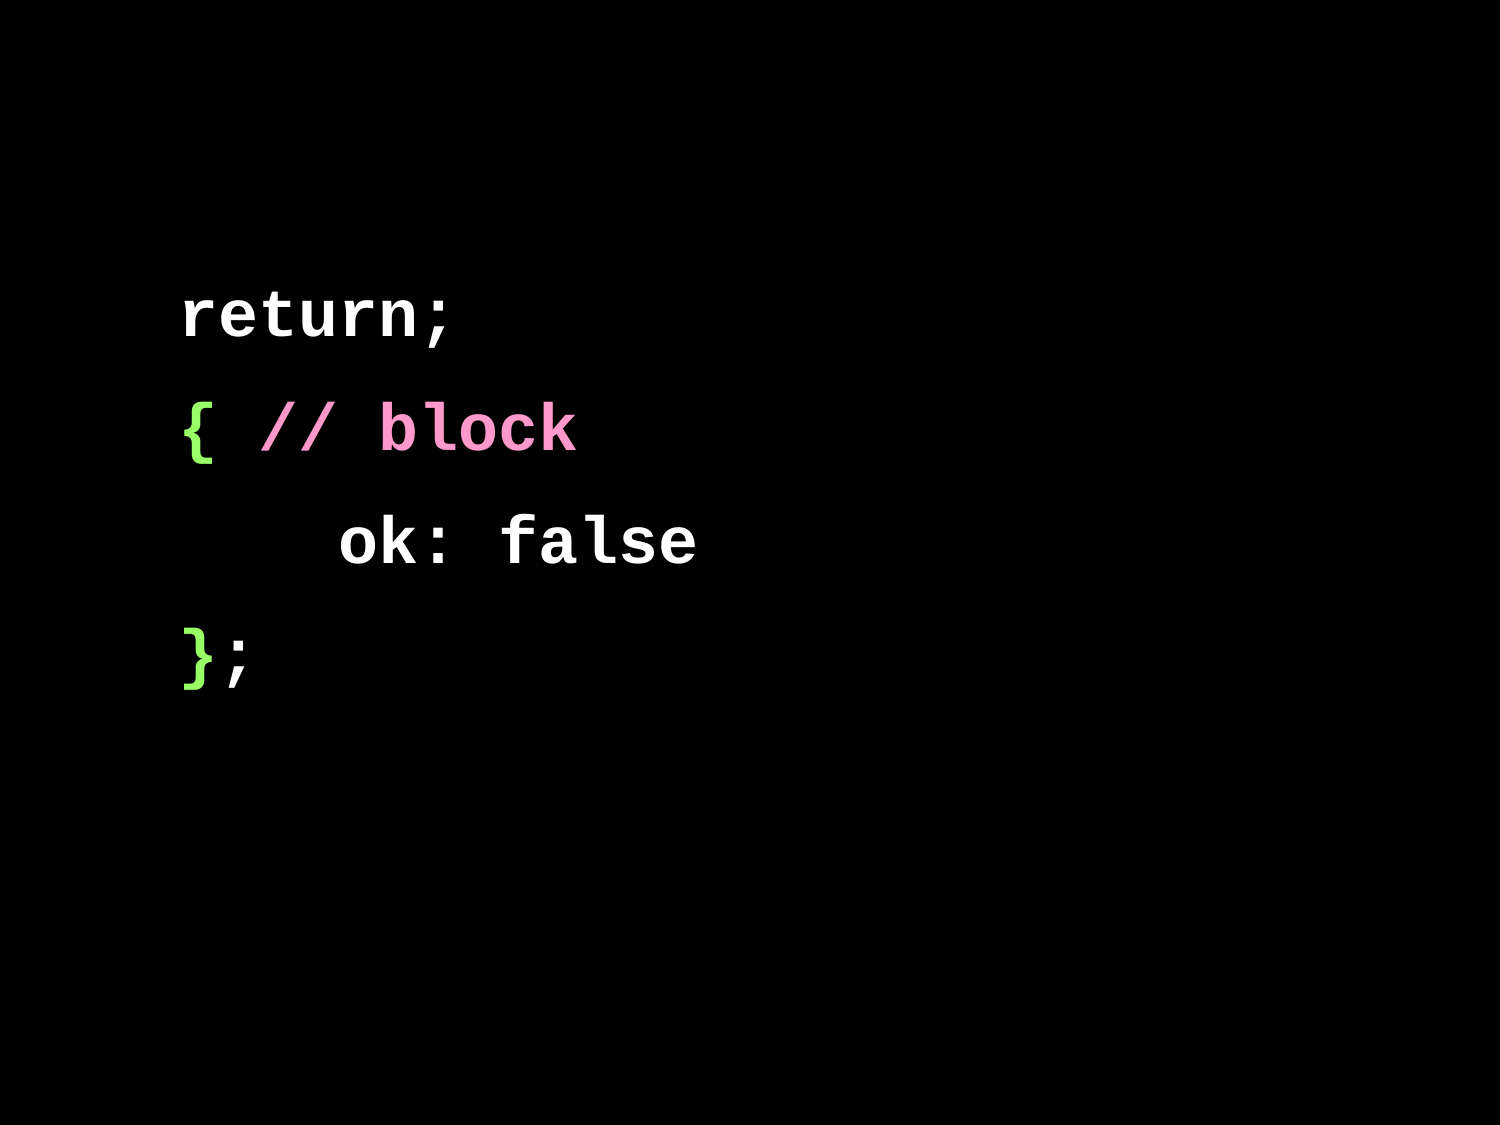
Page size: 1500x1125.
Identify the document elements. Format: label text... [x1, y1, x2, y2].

list return; { // block ok: false }; [163, 262, 1426, 1101]
